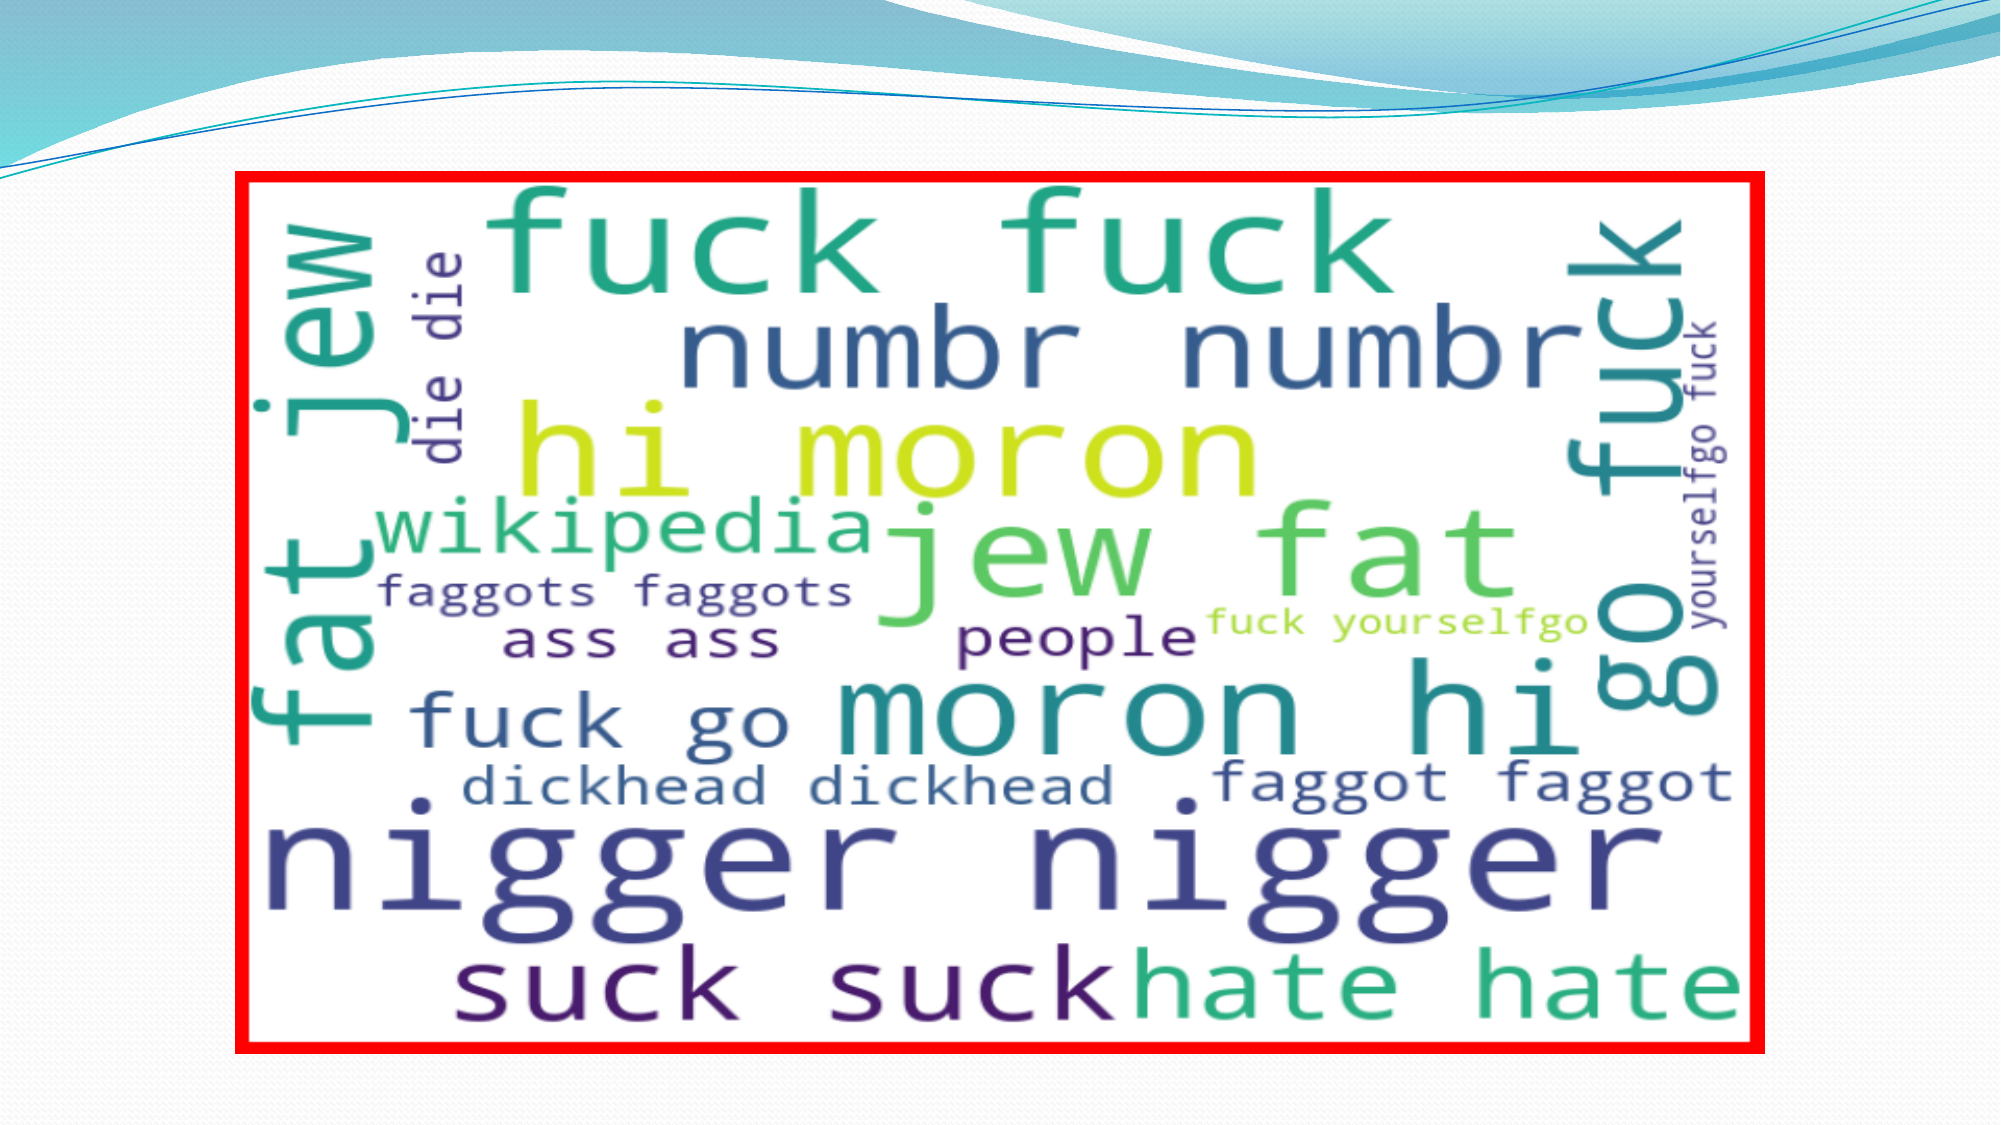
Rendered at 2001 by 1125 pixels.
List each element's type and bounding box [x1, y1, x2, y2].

picture [235, 170, 1765, 1055]
